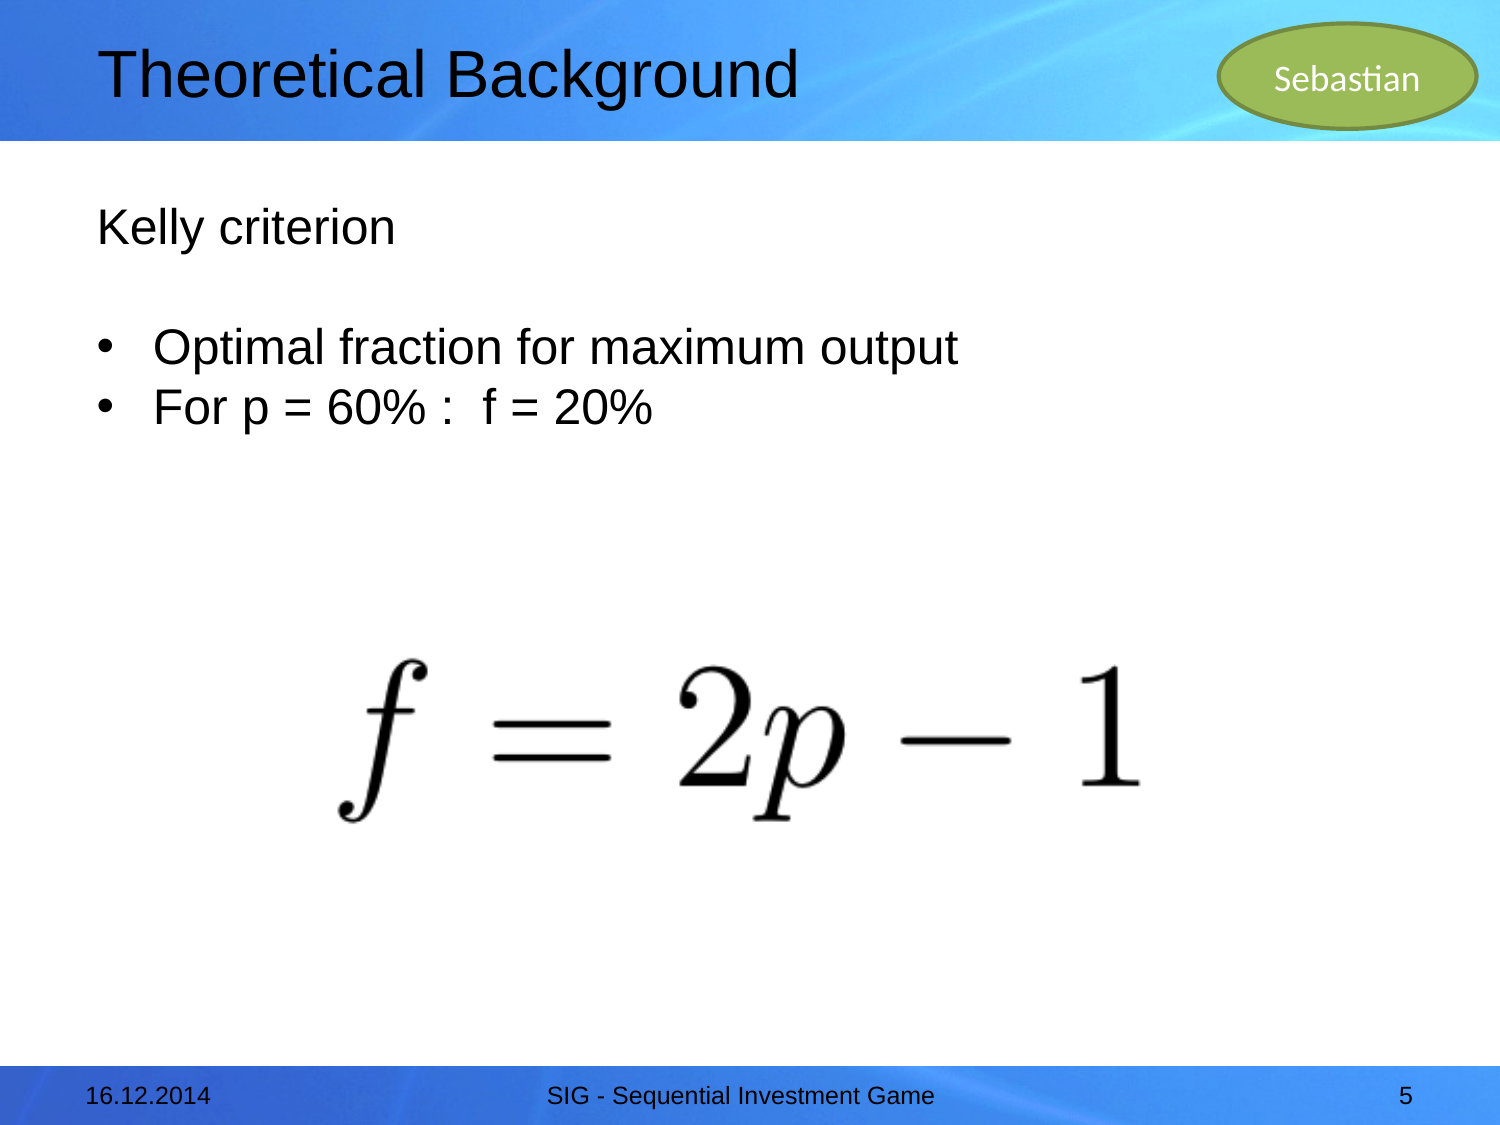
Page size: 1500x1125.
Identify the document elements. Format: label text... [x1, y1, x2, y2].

picture [0, 1066, 1500, 1125]
picture [0, 0, 1500, 141]
text_box Kelly criterion Optimal fraction for maximum output For p = 60% : f = 20% [81, 187, 1435, 503]
picture [257, 594, 1238, 868]
